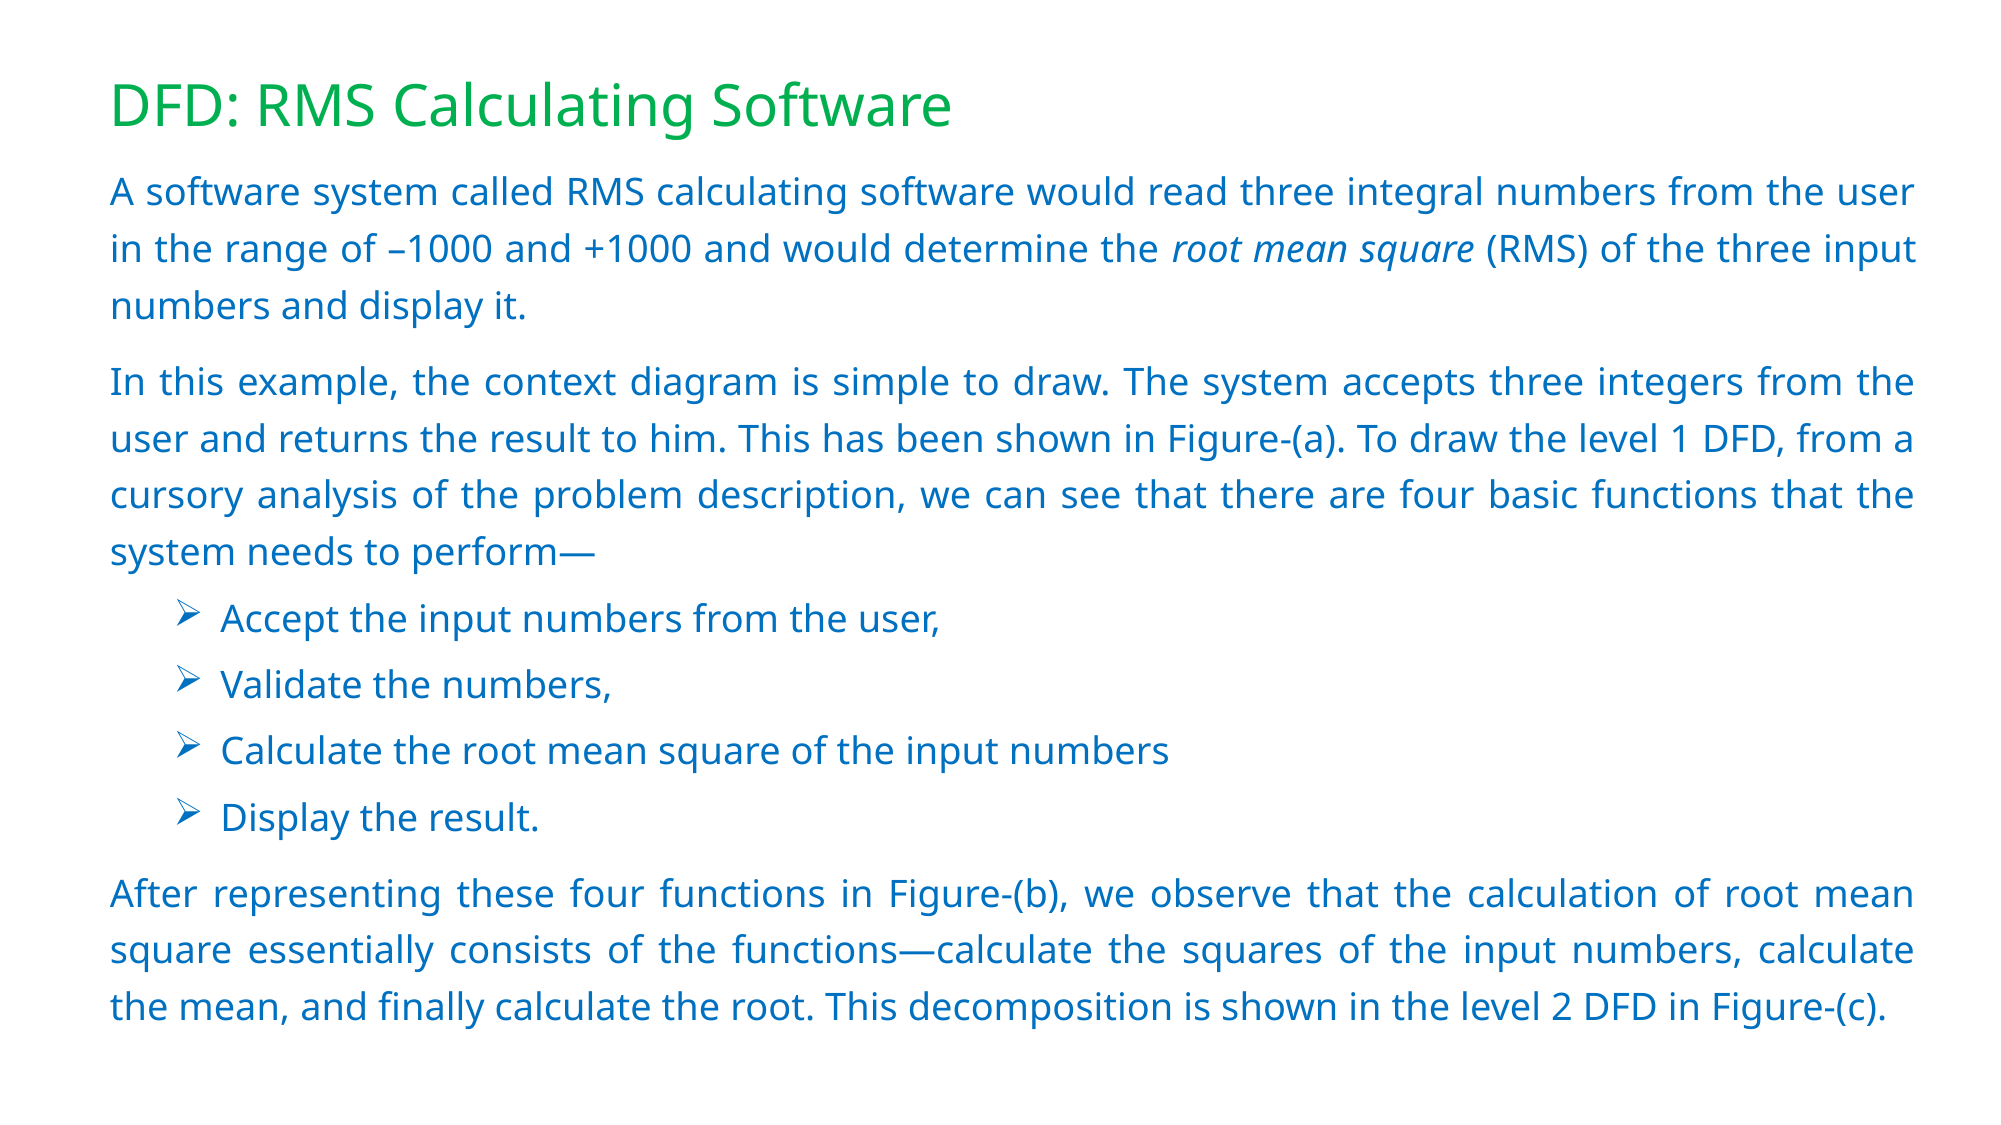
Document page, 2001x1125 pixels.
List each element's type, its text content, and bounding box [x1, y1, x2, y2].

title DFD: RMS Calculating Software [94, 66, 1820, 148]
list A software system called RMS calculating software would read three integral numbers from the user in the range of –1000 and +1000 and would determine the root mean square (RMS) of the three input numbers and display it. In this example, the context diagram is simple to draw. The system accepts three integers from the user and returns the result to him. This has been shown in Figure-(a). To draw the level 1 DFD, from a cursory analysis of the problem description, we can see that there are four basic functions that the system needs to perform— Accept the input numbers from the user, Validate the numbers, Calculate the root mean square of the input numbers Display the result. After representing these four functions in Figure-(b), we observe that the calculation of root mean square essentially consists of the functions—calculate the squares of the input numbers, calculate the mean, and finally calculate the root. This decomposition is shown in the level 2 DFD in Figure-(c). [94, 148, 1933, 1083]
